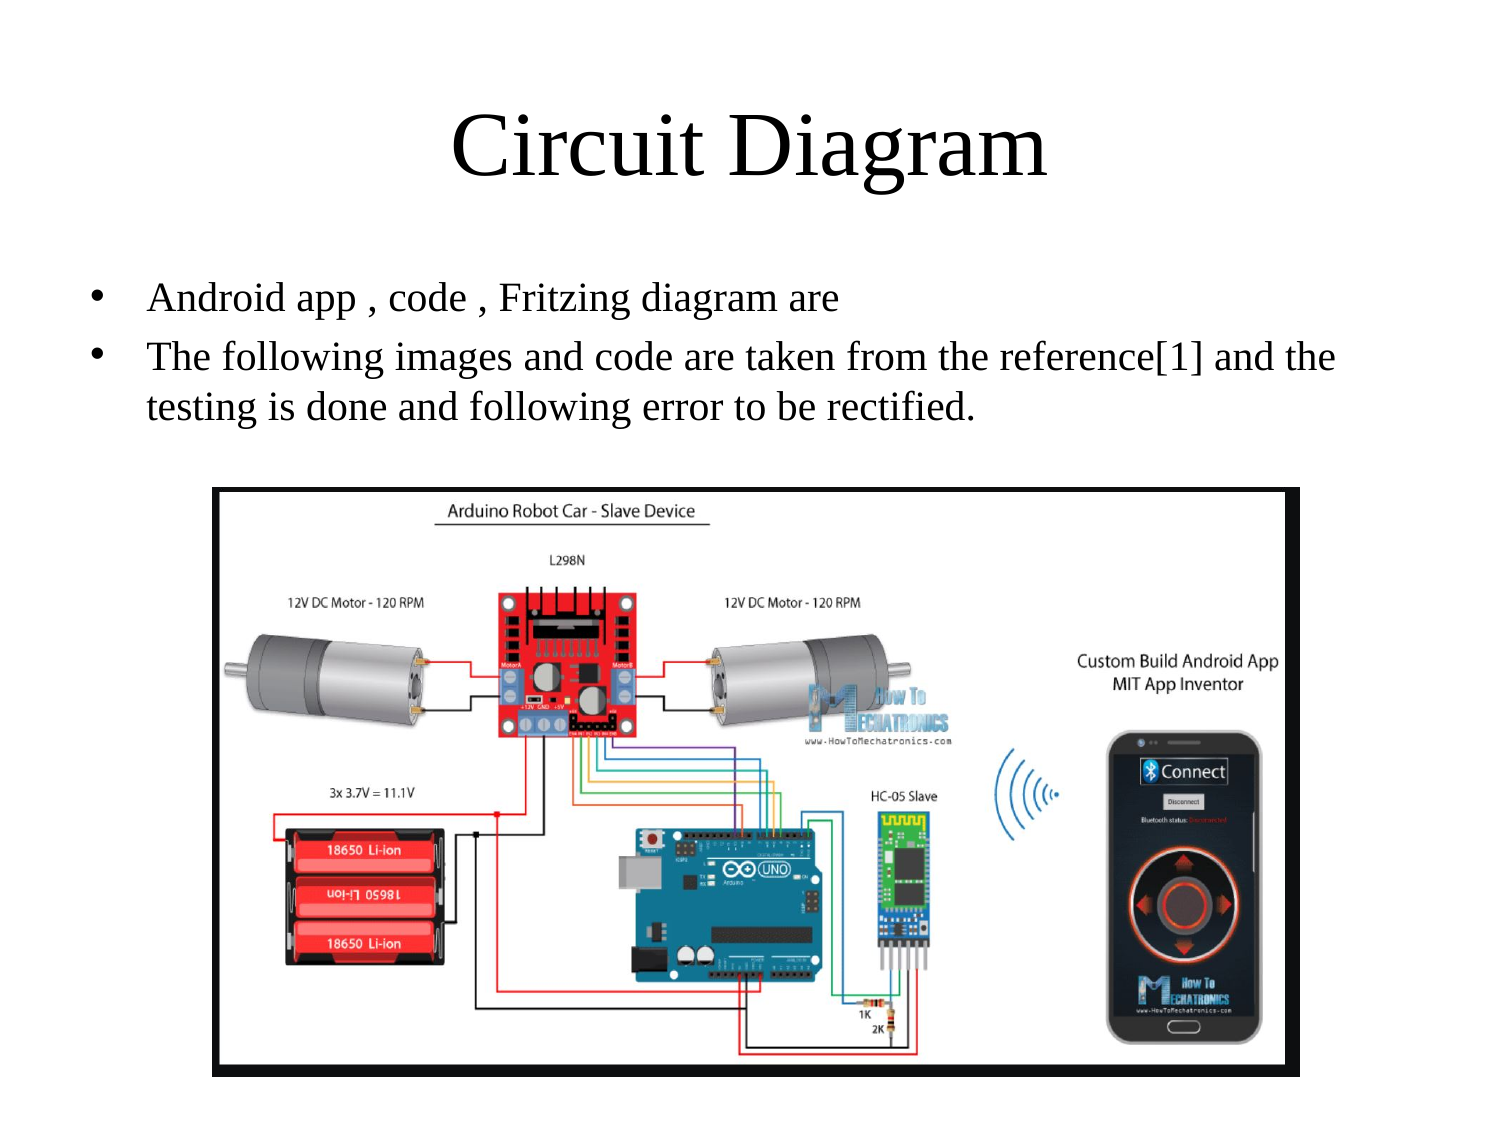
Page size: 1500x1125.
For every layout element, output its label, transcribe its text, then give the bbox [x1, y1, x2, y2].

list Android app , code , Fritzing diagram are The following images and code are taken from the reference[1] and the testing is done and following error to be rectified. [75, 262, 1425, 1005]
title Circuit Diagram [75, 45, 1425, 233]
picture [212, 487, 1301, 1077]
